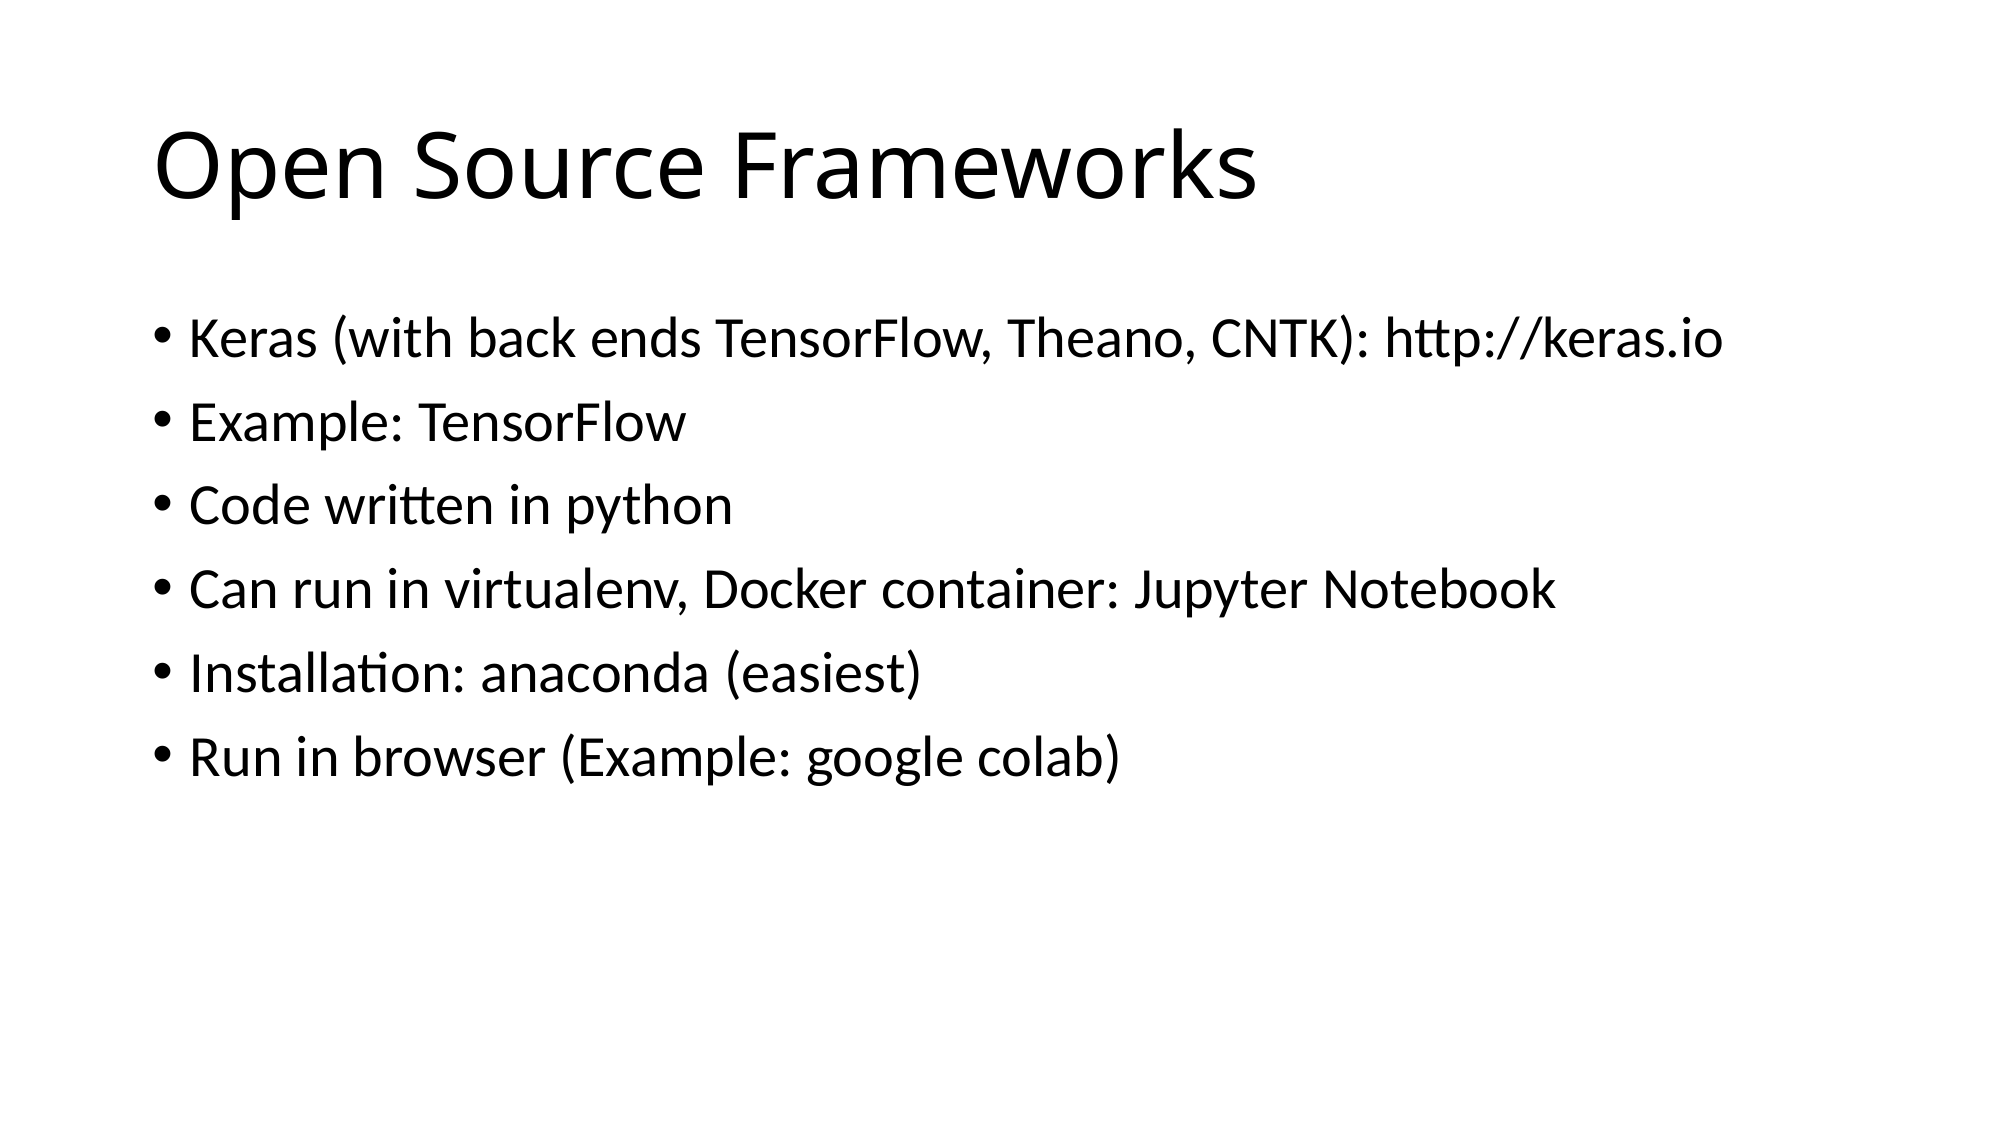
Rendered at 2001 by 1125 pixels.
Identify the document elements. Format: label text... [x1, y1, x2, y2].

title Open Source Frameworks [137, 59, 1863, 278]
list Keras (with back ends TensorFlow, Theano, CNTK): http://keras.io Example: TensorFlow Code written in python Can run in virtualenv, Docker container: Jupyter Notebook Installation: anaconda (easiest) Run in browser (Example: google colab) [137, 299, 1863, 1014]
